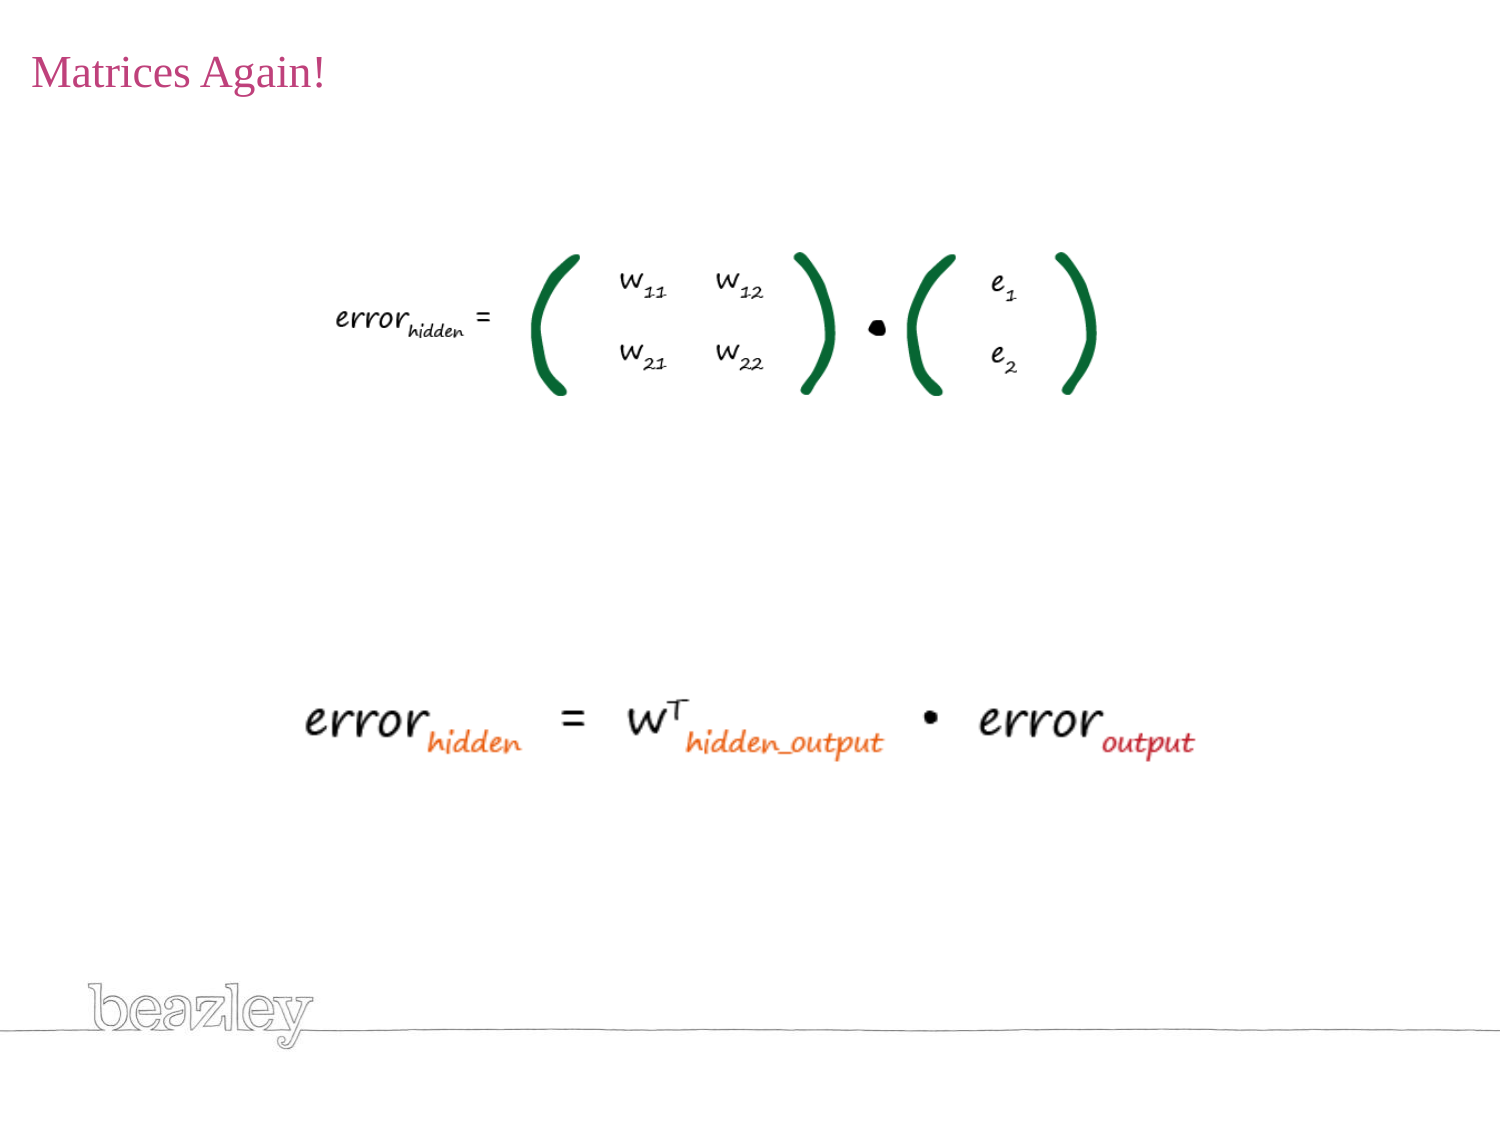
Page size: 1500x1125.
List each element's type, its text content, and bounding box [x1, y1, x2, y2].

title Matrices Again! [16, 3, 1464, 136]
picture [280, 634, 1220, 823]
picture [303, 231, 1138, 455]
picture [0, 948, 1500, 1125]
